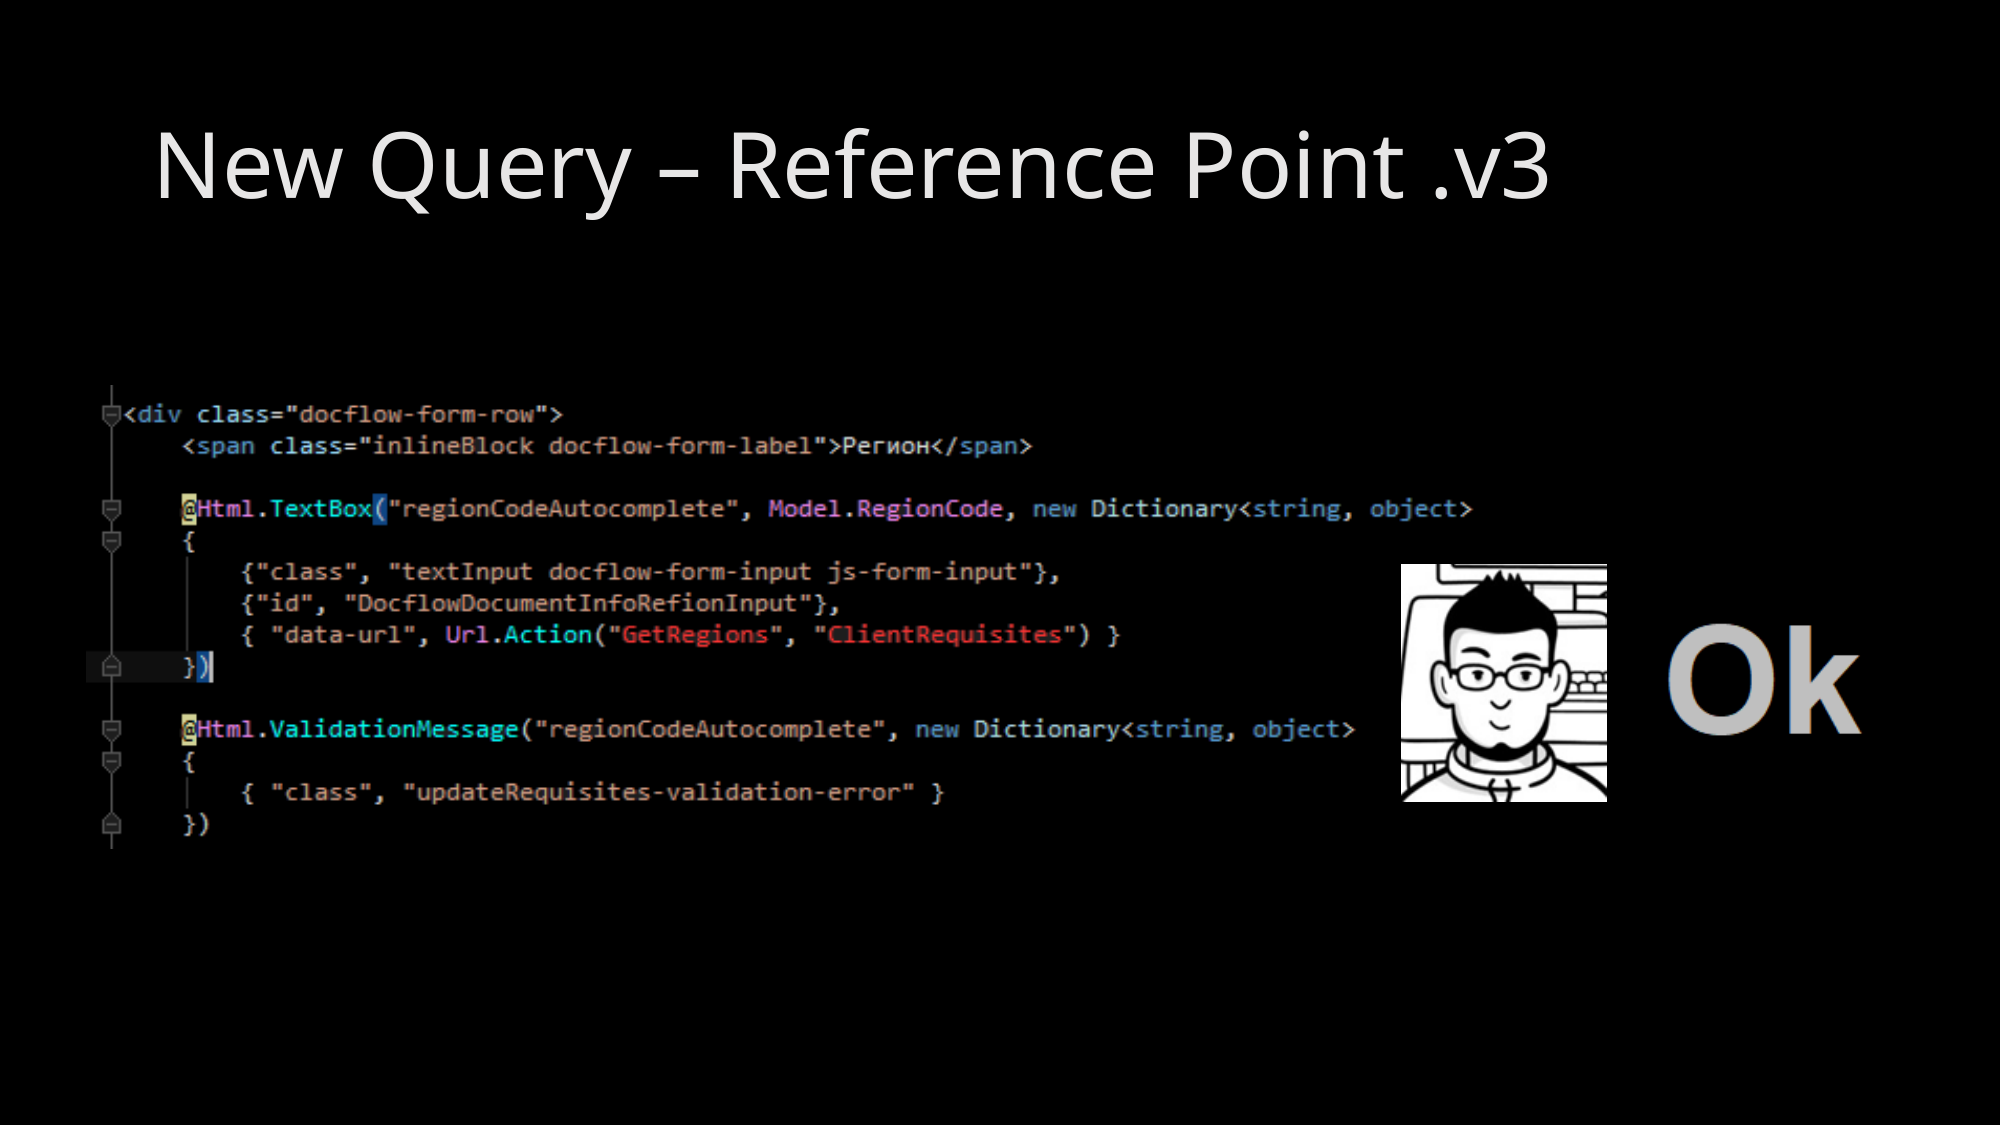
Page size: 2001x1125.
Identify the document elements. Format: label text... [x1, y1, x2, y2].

title New Query – Reference Point .v3 [137, 59, 1863, 278]
picture [1650, 588, 1893, 778]
picture [86, 385, 1607, 849]
